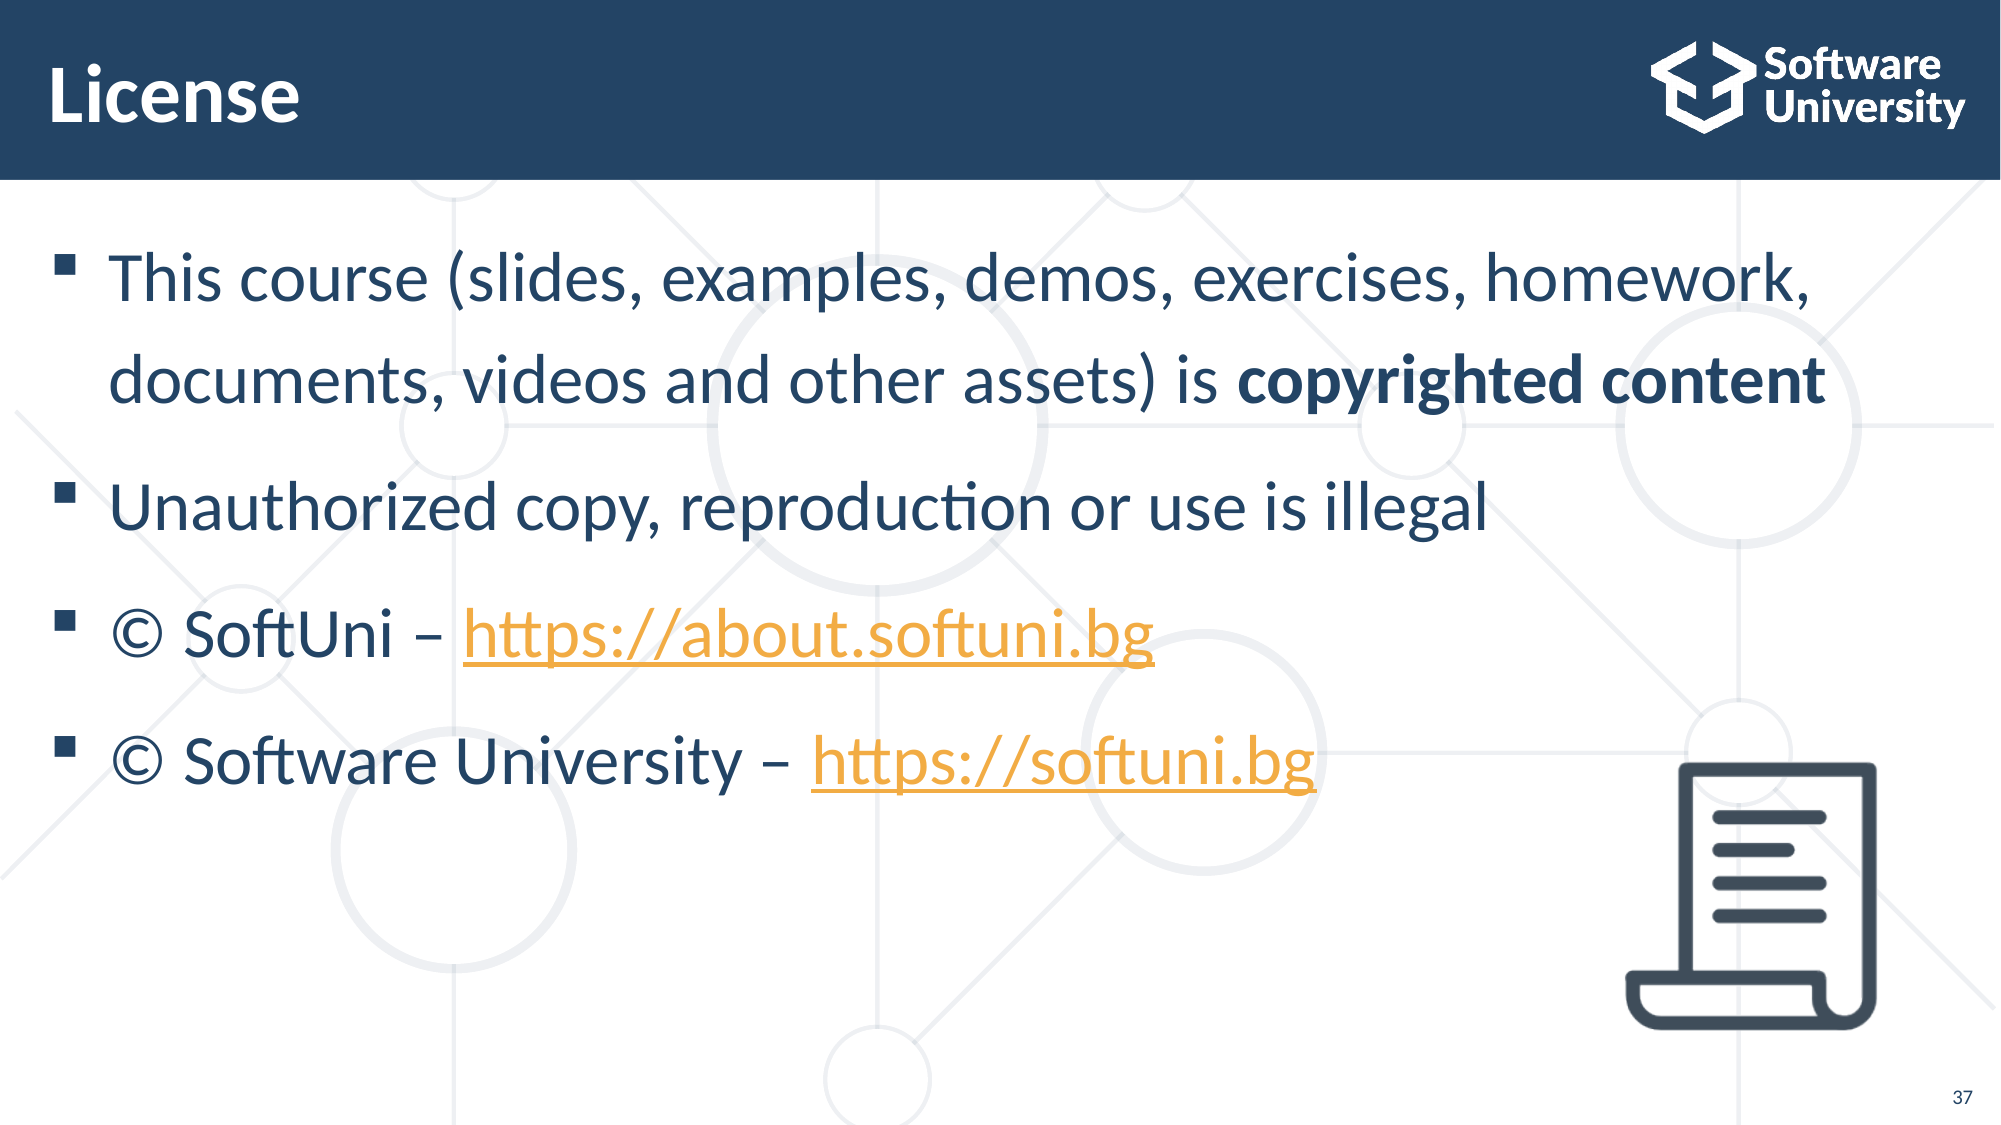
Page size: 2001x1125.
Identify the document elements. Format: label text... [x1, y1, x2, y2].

title License [31, 16, 1625, 162]
list This course (slides, examples, demos, exercises, homework, documents, videos and other assets) is copyrighted content Unauthorized copy, reproduction or use is illegal © SoftUni – https://about.softuni.bg © Software University – https://softuni.bg [31, 208, 1970, 1104]
picture [1651, 41, 1966, 134]
picture [1598, 728, 1916, 1065]
slide_number 37 [1927, 1067, 1989, 1117]
